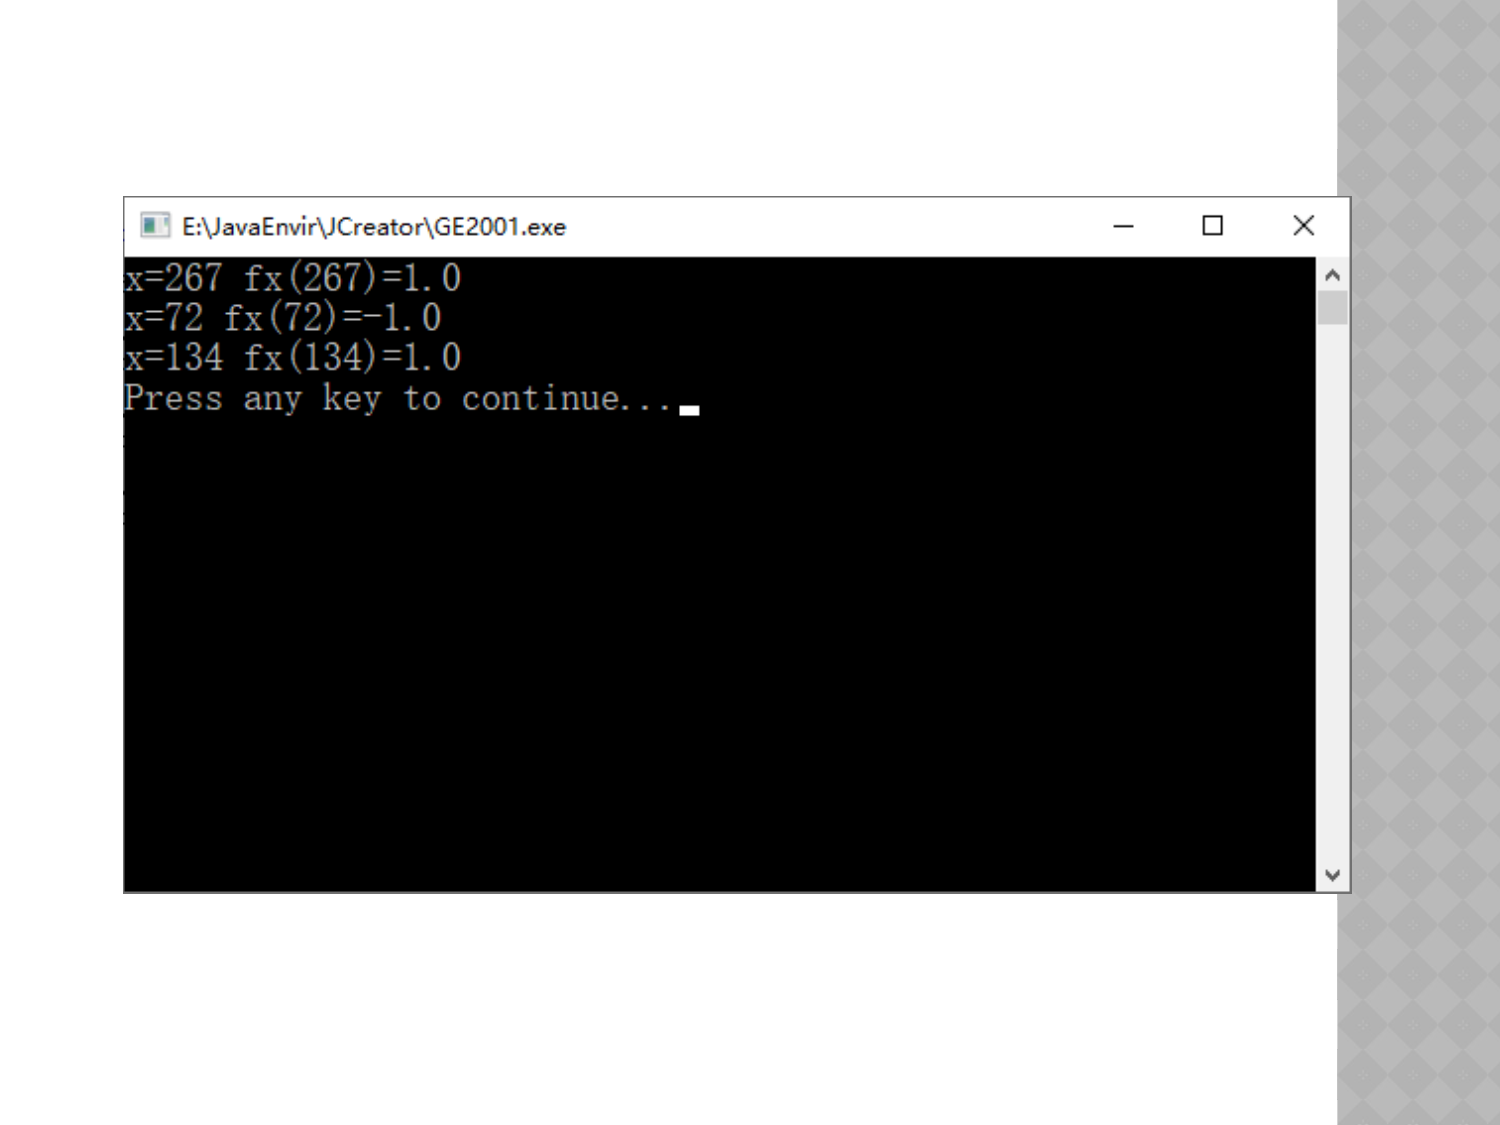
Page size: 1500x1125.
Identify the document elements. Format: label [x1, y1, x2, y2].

picture [123, 195, 1352, 894]
